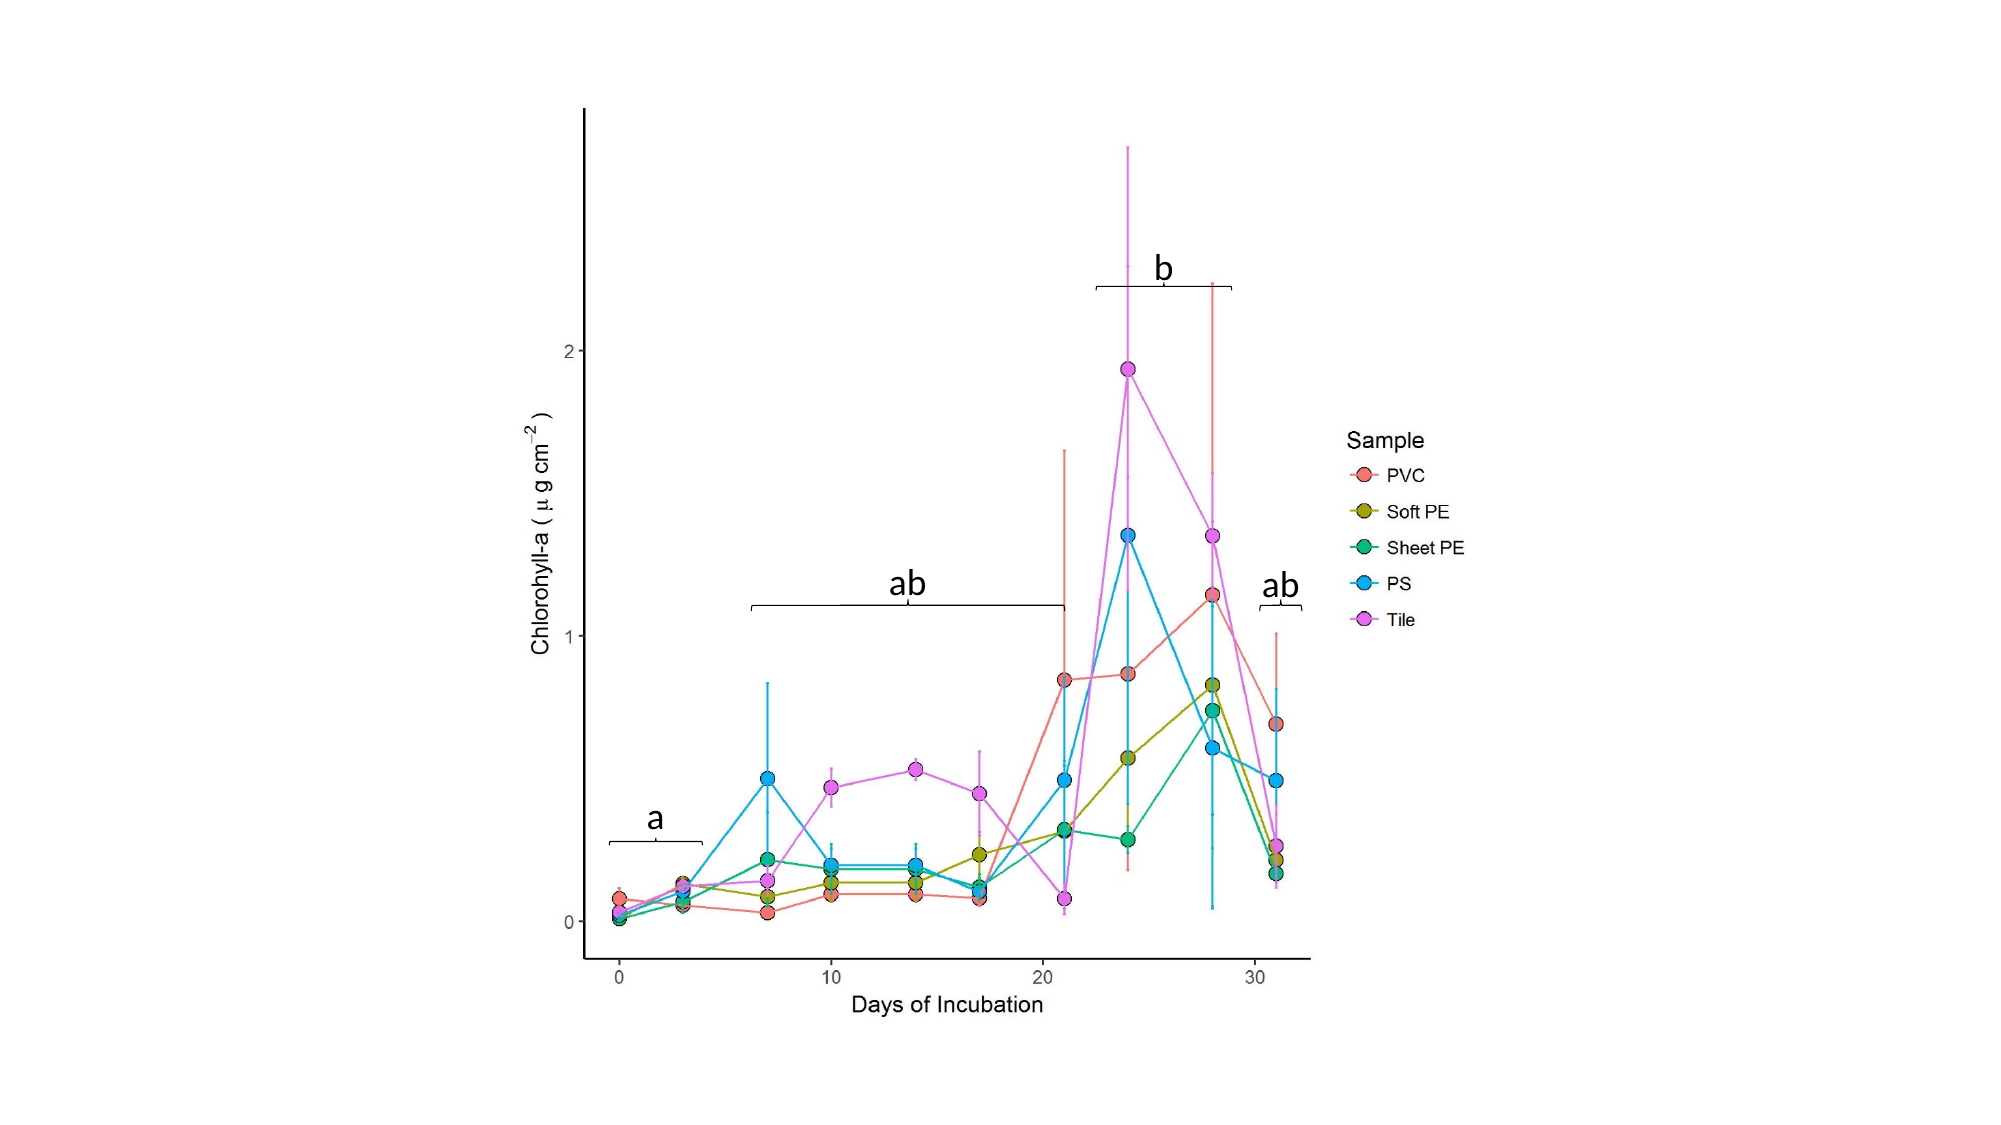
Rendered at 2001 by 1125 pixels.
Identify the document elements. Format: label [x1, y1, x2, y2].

picture [512, 97, 1488, 1028]
